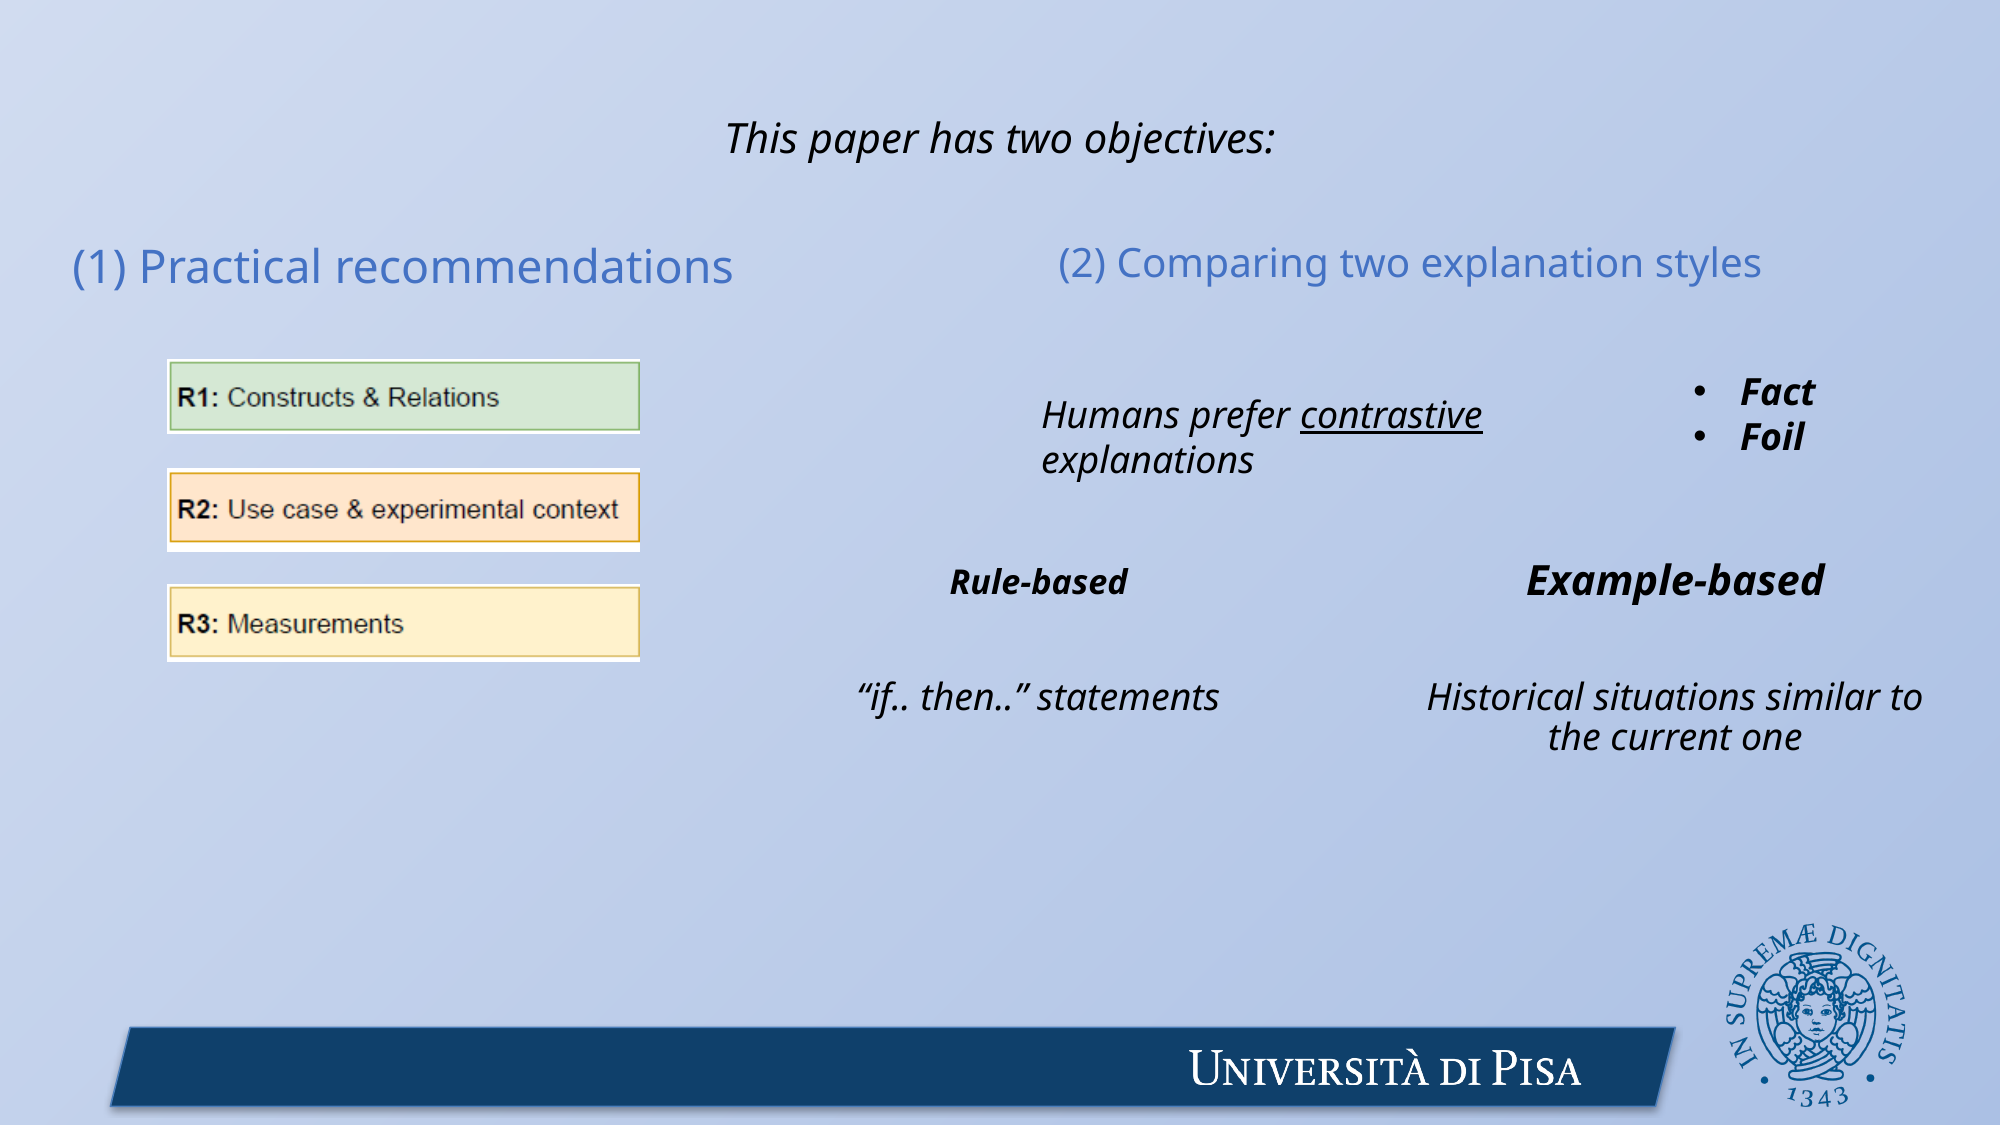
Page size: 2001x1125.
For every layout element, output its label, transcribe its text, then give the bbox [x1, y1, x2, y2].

picture [167, 359, 640, 434]
text_box (2) Comparing two explanation styles [1026, 235, 1796, 322]
picture [1188, 1048, 1582, 1085]
picture [167, 584, 640, 662]
text_box “if.. then..” statements [774, 670, 1304, 780]
text_box Rule-based [918, 557, 1159, 634]
text_box Fact Foil [1678, 360, 1845, 466]
text_box Historical situations similar to the current one [1410, 670, 1940, 802]
text_box This paper has two objectives: [704, 110, 1296, 187]
picture [1726, 923, 1906, 1107]
text_box [110, 1027, 1676, 1107]
text_box Humans prefer contrastive explanations [1026, 383, 1671, 488]
text_box (1) Practical recommendations [56, 235, 750, 346]
text_box Example-based [1506, 552, 1845, 629]
picture [167, 468, 640, 552]
